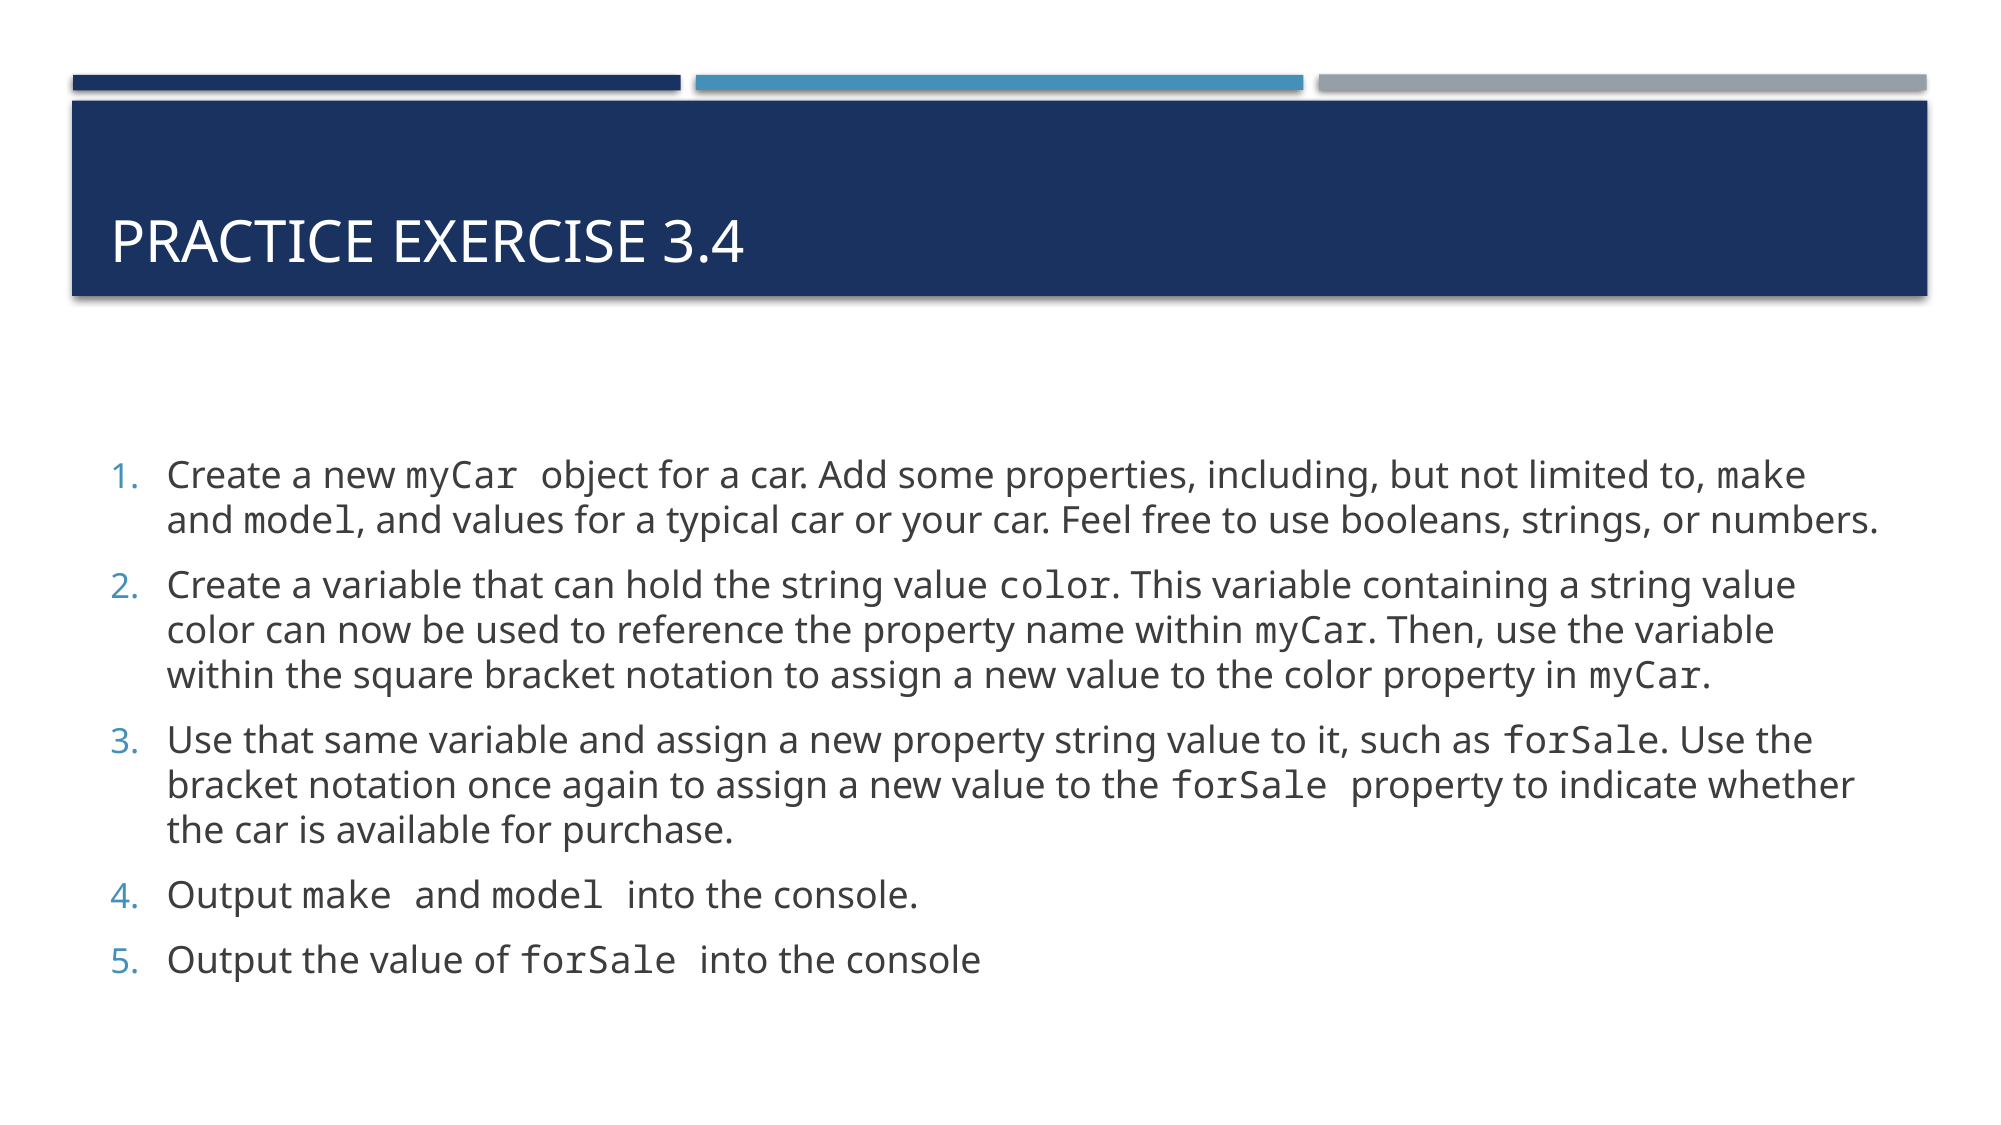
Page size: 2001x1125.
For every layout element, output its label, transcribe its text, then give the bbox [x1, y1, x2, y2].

title Practice exercise 3.4 [95, 115, 1905, 282]
list Create a new myCar object for a car. Add some properties, including, but not limited to, make and model, and values for a typical car or your car. Feel free to use booleans, strings, or numbers. Create a variable that can hold the string value color. This variable containing a string value color can now be used to reference the property name within myCar. Then, use the variable within the square bracket notation to assign a new value to the color property in myCar. Use that same variable and assign a new property string value to it, such as forSale. Use the bracket notation once again to assign a new value to the forSale property to indicate whether the car is available for purchase. Output make and model into the console. Output the value of forSale into the console [95, 357, 1905, 1074]
